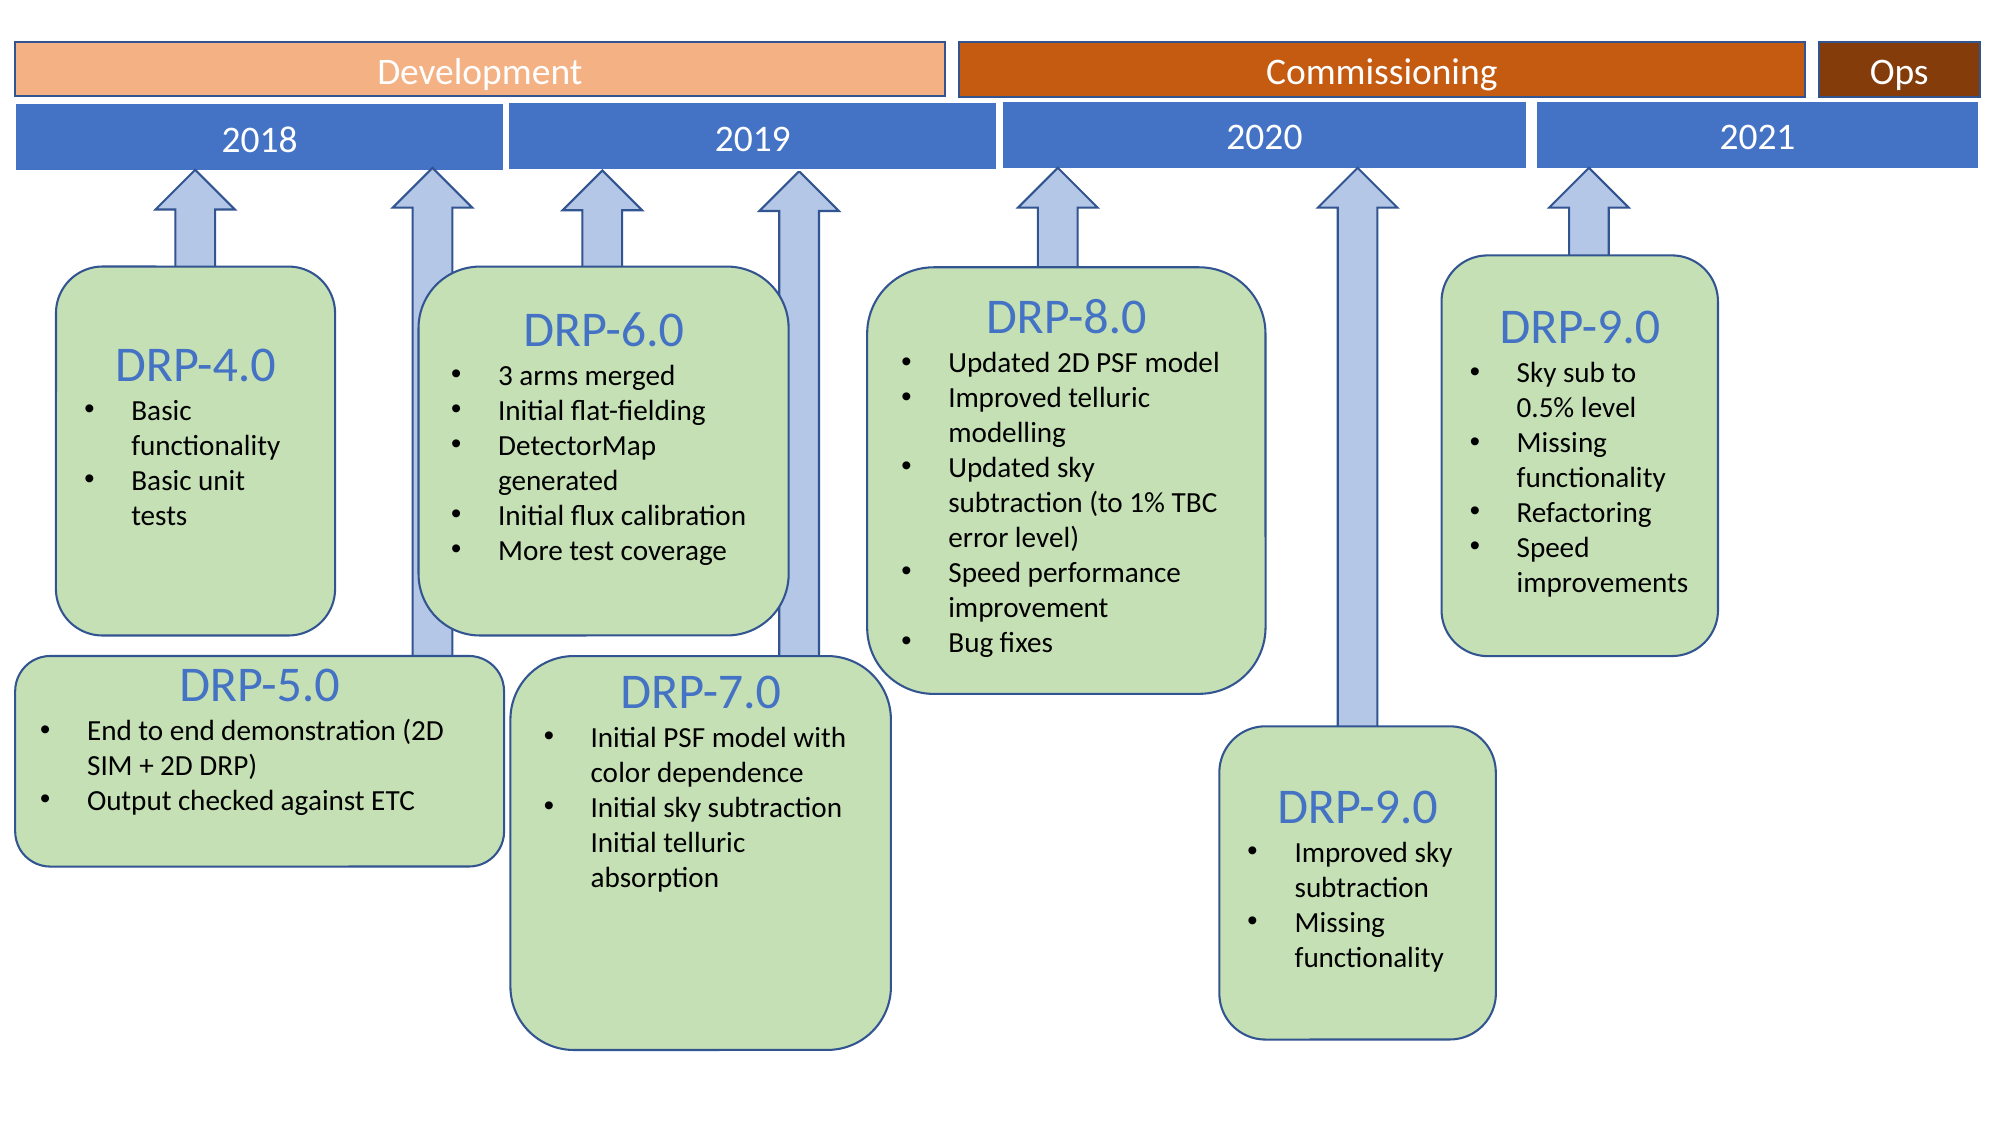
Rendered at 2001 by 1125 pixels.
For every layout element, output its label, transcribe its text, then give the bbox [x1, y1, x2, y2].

text_box [560, 169, 645, 265]
text_box 2021 [1535, 100, 1980, 170]
text_box 2020 [1000, 100, 1528, 170]
text_box [1546, 166, 1632, 254]
text_box DRP-5.0 End to end demonstration (2D SIM + 2D DRP) Output checked against ETC [14, 654, 506, 868]
text_box Development [14, 41, 946, 97]
text_box DRP-8.0 Updated 2D PSF model Improved telluric modelling Updated sky subtraction (to 1% TBC error level) Speed performance improvement Bug fixes [866, 266, 1267, 695]
text_box [152, 168, 238, 265]
text_box [1015, 166, 1101, 266]
text_box Ops [1818, 41, 1981, 98]
text_box DRP-6.0 3 arms merged Initial flat-fielding DetectorMap generated Initial flux calibration More test coverage [417, 265, 790, 637]
text_box DRP-9.0 Sky sub to 0.5% level Missing functionality Refactoring Speed improvements [1440, 254, 1720, 658]
text_box [1315, 166, 1400, 725]
text_box 2018 [14, 102, 505, 172]
text_box Commissioning [958, 41, 1806, 98]
text_box DRP-7.0 Initial PSF model with color dependence Initial sky subtraction Initial telluric absorption [509, 655, 892, 1052]
text_box [756, 171, 842, 655]
text_box [390, 166, 475, 654]
text_box DRP-9.0 Improved sky subtraction Missing functionality [1218, 725, 1497, 1041]
text_box DRP-4.0 Basic functionality Basic unit tests [54, 265, 337, 637]
text_box 2019 [507, 101, 998, 171]
